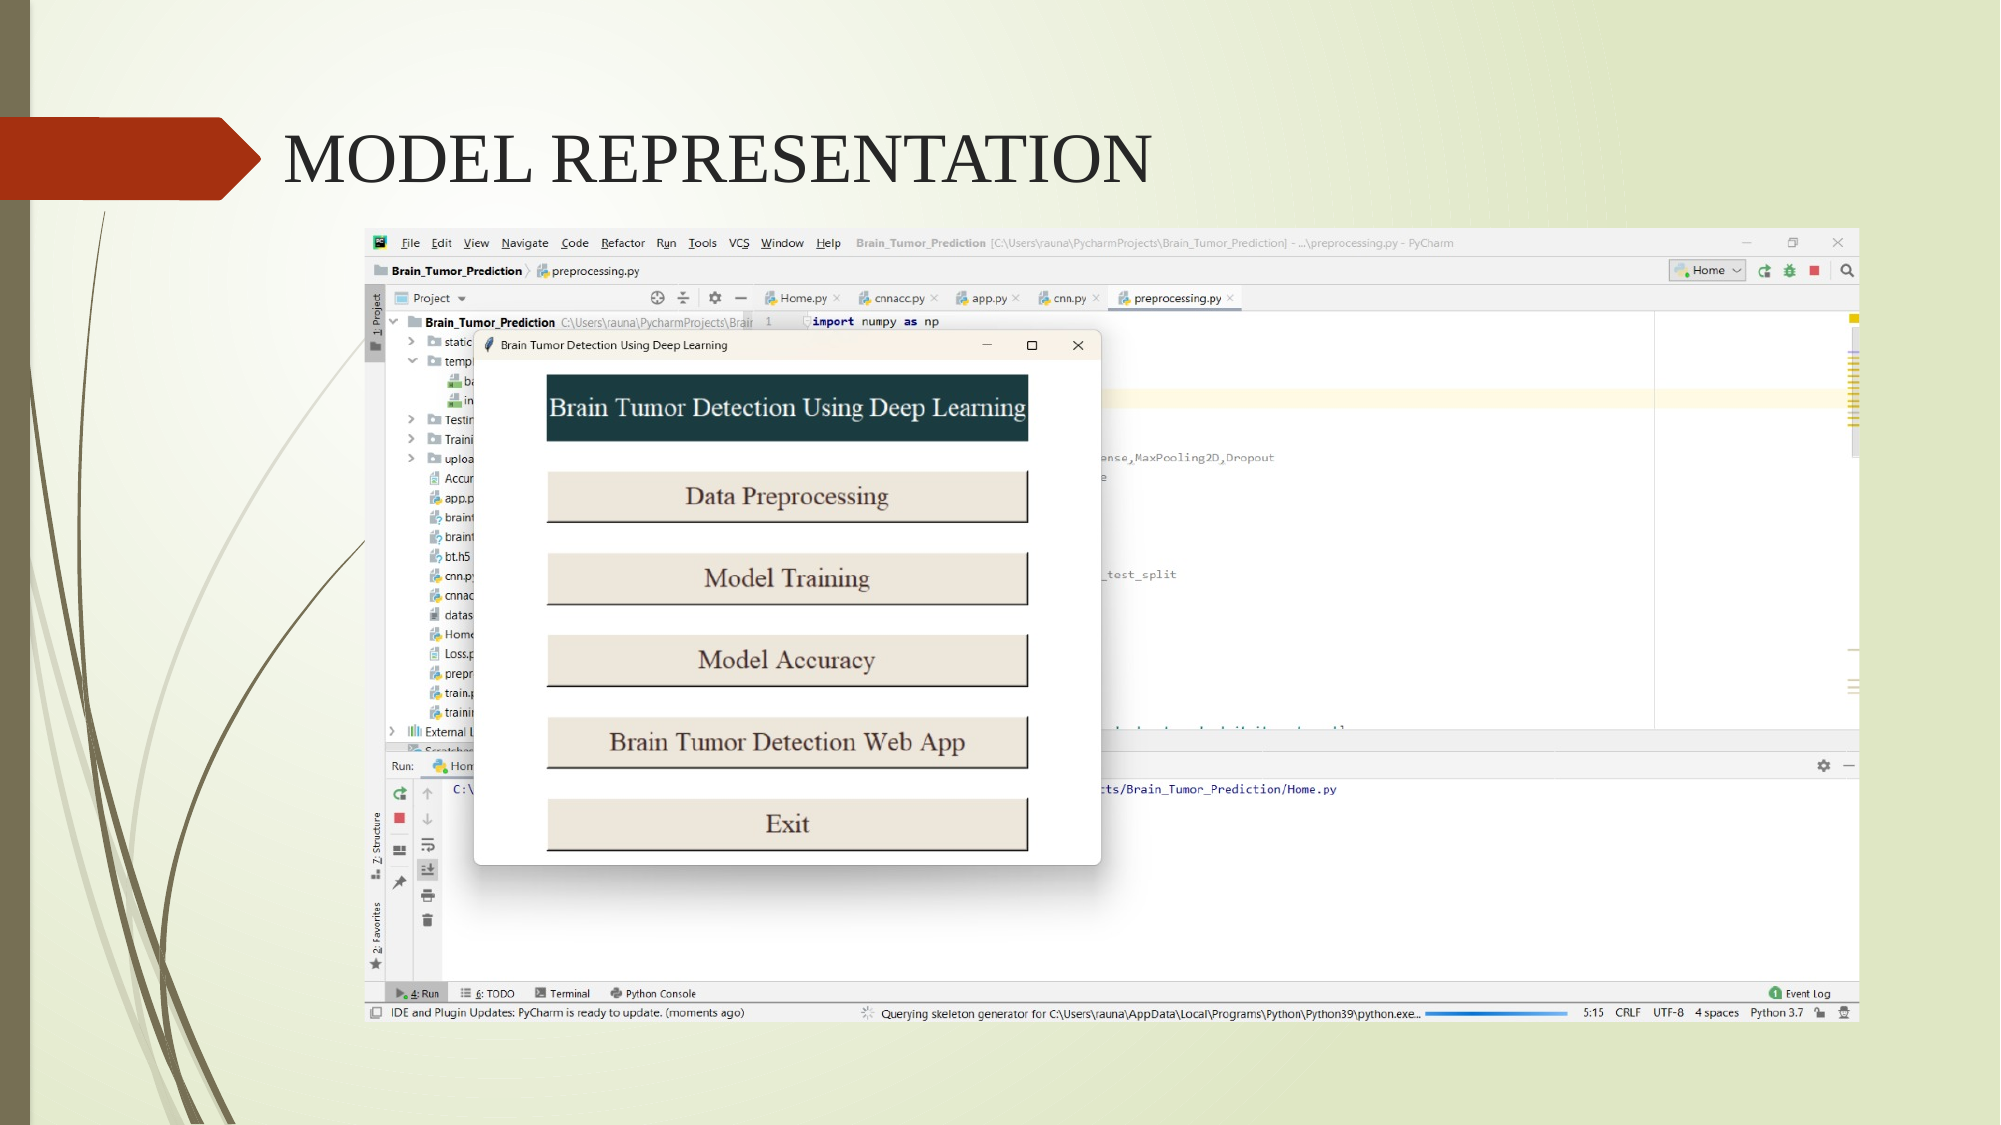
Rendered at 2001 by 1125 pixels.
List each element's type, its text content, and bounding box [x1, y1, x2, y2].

picture [364, 228, 1860, 1022]
title MODEL REPRESENTATION [269, 103, 1731, 314]
